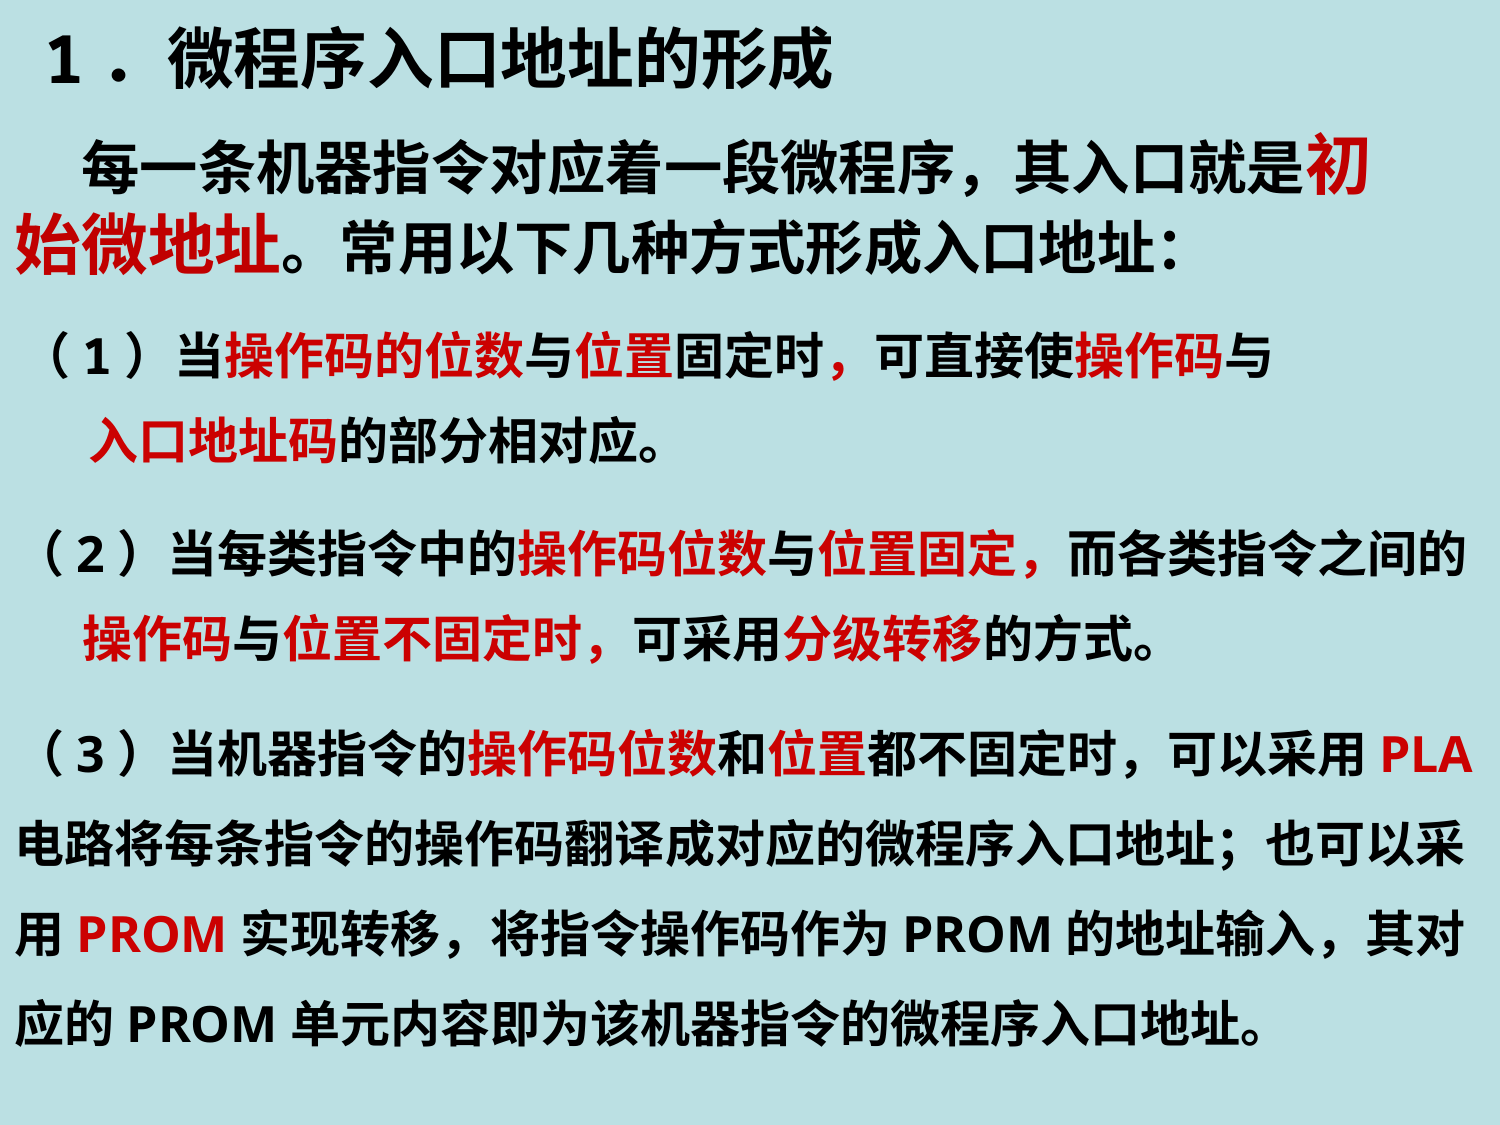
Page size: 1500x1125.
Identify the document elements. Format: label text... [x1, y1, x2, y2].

text_box 每一条机器指令对应着一段微程序，其入口就是初始微地址。常用以下几种方式形成入口地址： [0, 115, 1418, 290]
text_box 1．微程序入口地址的形成 [29, 0, 850, 114]
text_box （1）当操作码的位数与位置固定时，可直接使操作码与 入口地址码的部分相对应。 [5, 317, 1500, 477]
text_box （3）当机器指令的操作码位数和位置都不固定时，可以采用PLA电路将每条指令的操作码翻译成对应的微程序入口地址；也可以采用PROM实现转移，将指令操作码作为PROM的地址输入，其对应的PROM单元内容即为该机器指令的微程序入口地址。 [0, 684, 1500, 1060]
text_box （2）当每类指令中的操作码位数与位置固定，而各类指令之间的 操作码与位置不固定时，可采用分级转移的方式。 [0, 515, 1500, 676]
